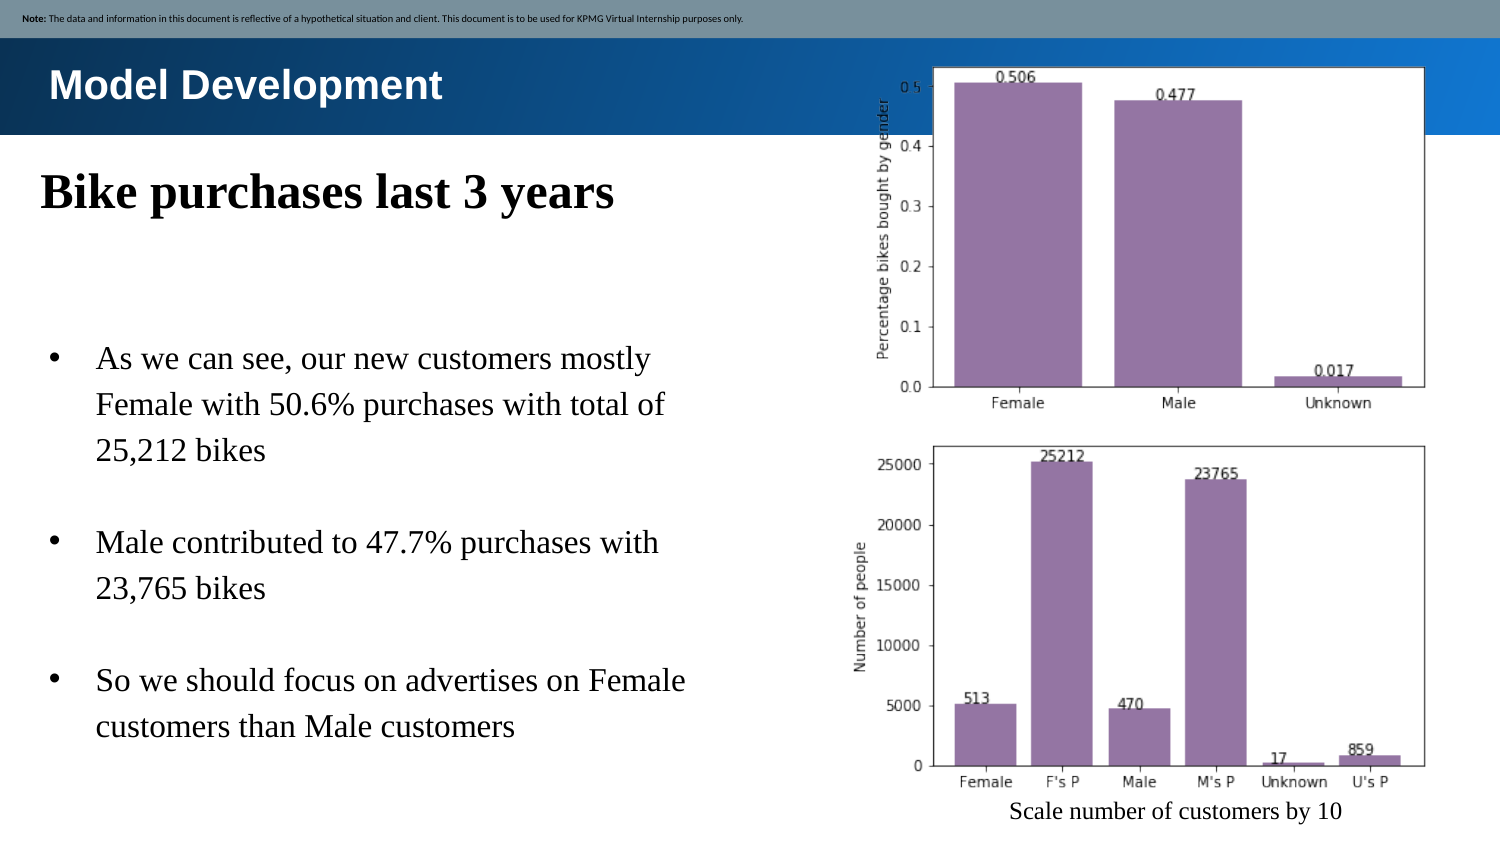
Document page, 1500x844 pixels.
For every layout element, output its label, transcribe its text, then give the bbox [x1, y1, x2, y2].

text_box Model Development [33, 43, 1439, 124]
text_box Scale number of customers by 10 [1001, 809, 1382, 833]
text_box [0, 39, 1500, 135]
picture [845, 431, 1439, 801]
picture [868, 52, 1439, 423]
text_box Note: The data and information in this document is reflective of a hypothetical situation and client. This document is to be used for KPMG Virtual Internship purposes only. [0, 0, 1500, 39]
text_box As we can see, our new customers mostly Female with 50.6% purchases with total of 25,212 bikes Male contributed to 47.7% purchases with 23,765 bikes So we should focus on advertises on Female customers than Male customers [33, 315, 712, 759]
text_box Bike purchases last 3 years [25, 134, 740, 234]
